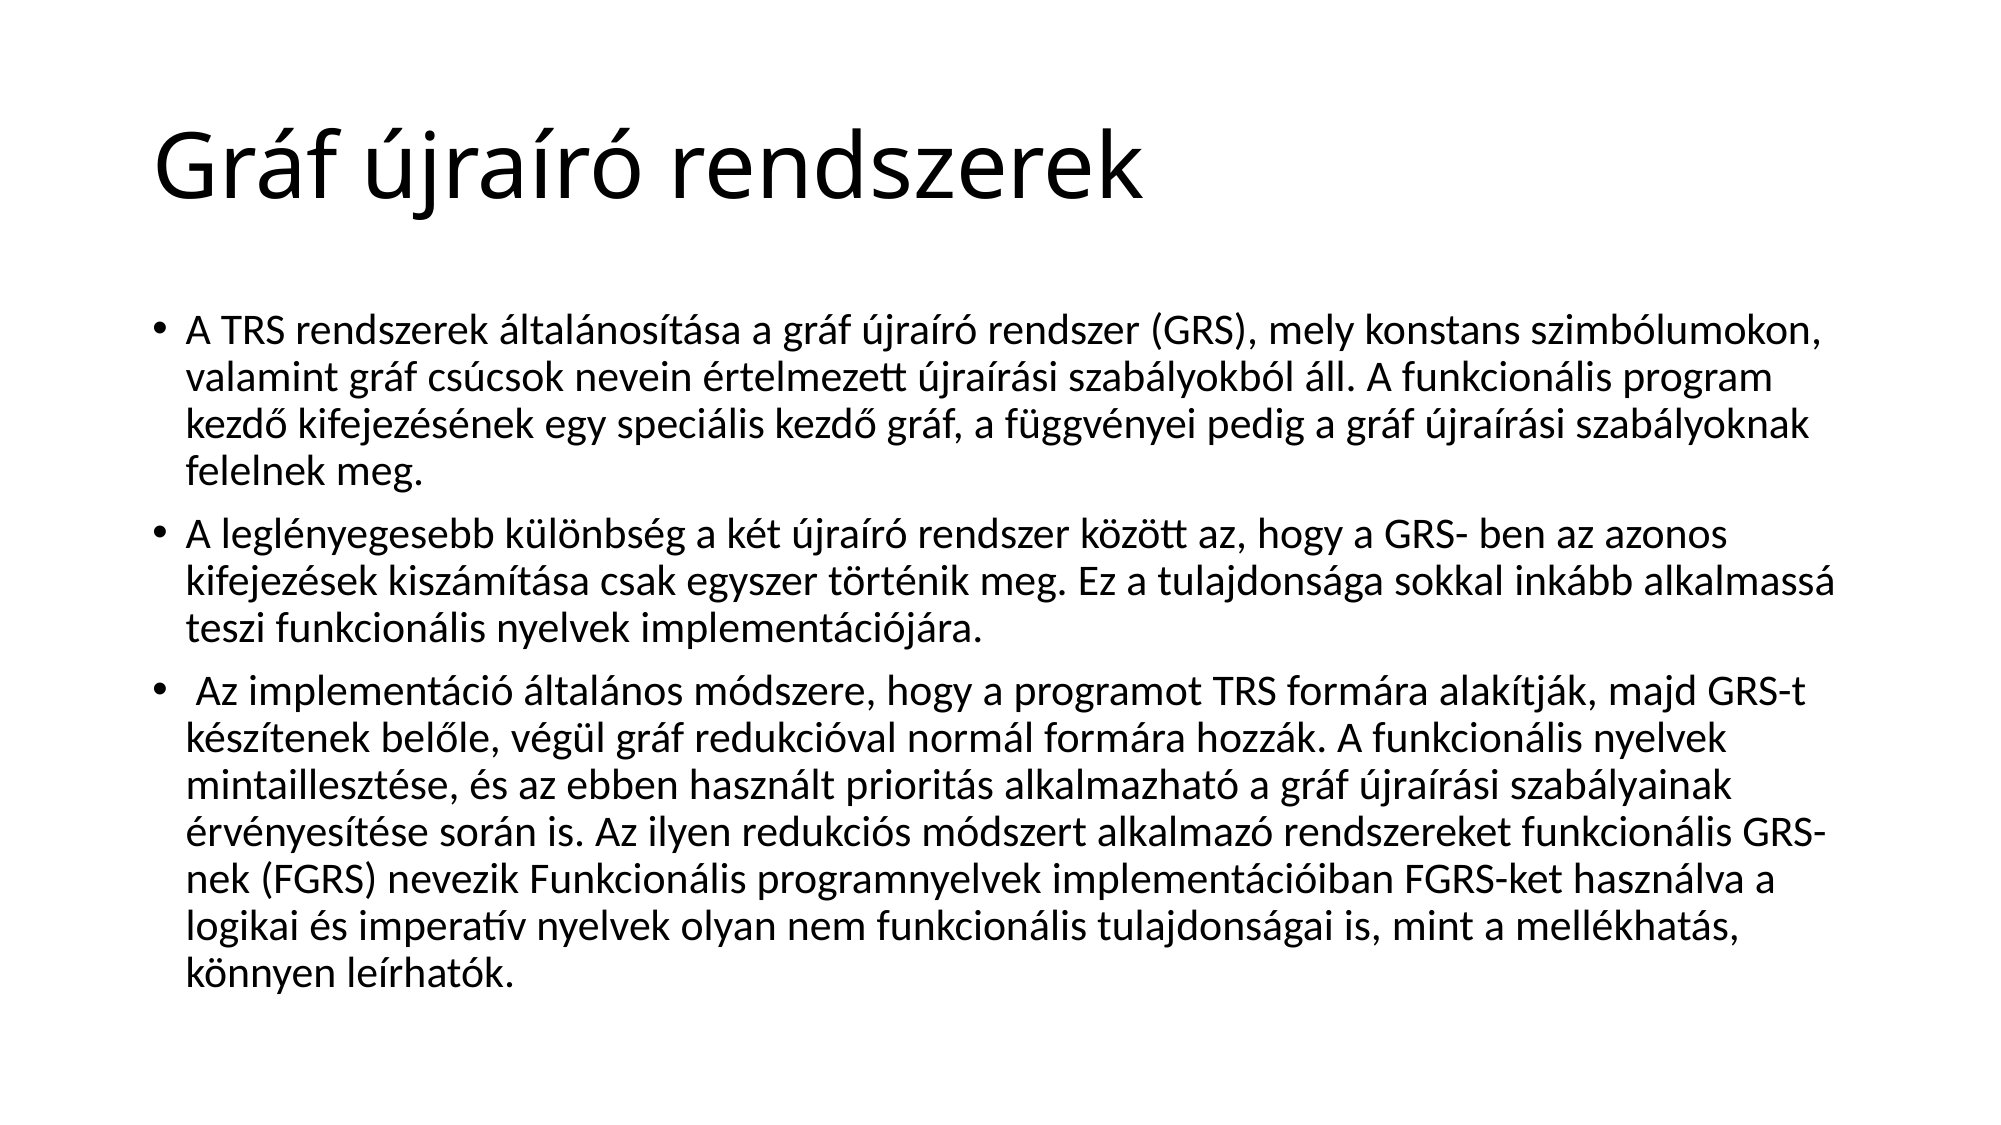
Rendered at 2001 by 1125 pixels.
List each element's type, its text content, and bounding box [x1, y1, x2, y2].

list A TRS rendszerek általánosítása a gráf újraíró rendszer (GRS), mely konstans szimbólumokon, valamint gráf csúcsok nevein értelmezett újraírási szabályokból áll. A funkcionális program kezdő kifejezésének egy speciális kezdő gráf, a függvényei pedig a gráf újraírási szabályoknak felelnek meg. A leglényegesebb különbség a két újraíró rendszer között az, hogy a GRS- ben az azonos kifejezések kiszámítása csak egyszer történik meg. Ez a tulajdonsága sokkal inkább alkalmassá teszi funkcionális nyelvek implementációjára. Az implementáció általános módszere, hogy a programot TRS formára alakítják, majd GRS-t készítenek belőle, végül gráf redukcióval normál formára hozzák. A funkcionális nyelvek mintaillesztése, és az ebben használt prioritás alkalmazható a gráf újraírási szabályainak érvényesítése során is. Az ilyen redukciós módszert alkalmazó rendszereket funkcionális GRS-nek (FGRS) nevezik Funkcionális programnyelvek implementációiban FGRS-ket használva a logikai és imperatív nyelvek olyan nem funkcionális tulajdonságai is, mint a mellékhatás, könnyen leírhatók. [137, 299, 1863, 1014]
title Gráf újraíró rendszerek [137, 59, 1863, 278]
